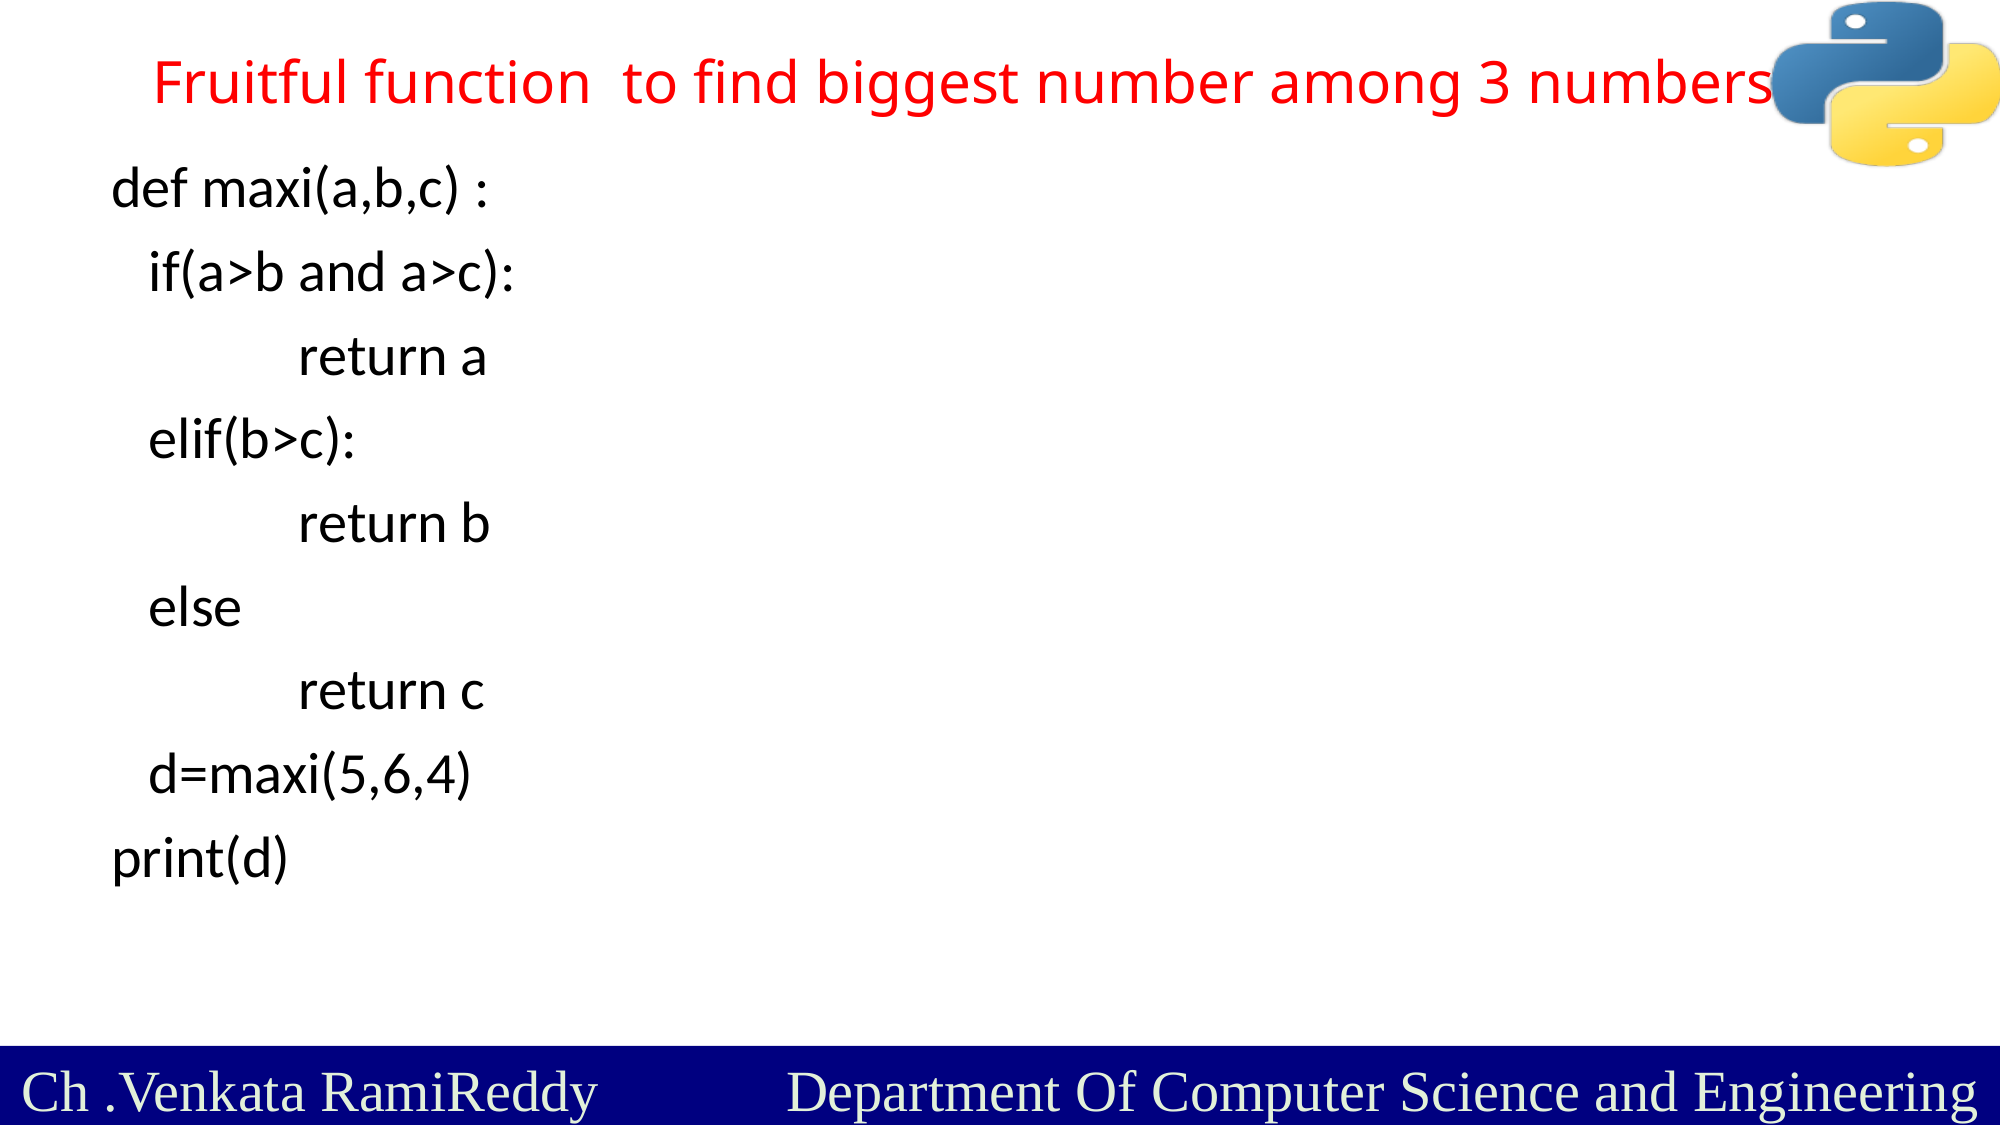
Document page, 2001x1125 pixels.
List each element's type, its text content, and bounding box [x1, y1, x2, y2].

text_box Ch .Venkata RamiReddy Department Of Computer Science and Engineering [0, 1045, 2000, 1125]
picture [1719, 0, 2000, 204]
title Fruitful function to find biggest number among 3 numbers [137, 44, 1719, 125]
list def maxi(a,b,c) : if(a>b and a>c): return a elif(b>c): return b else return c d=maxi(5,6,4) print(d) [96, 149, 1970, 1038]
